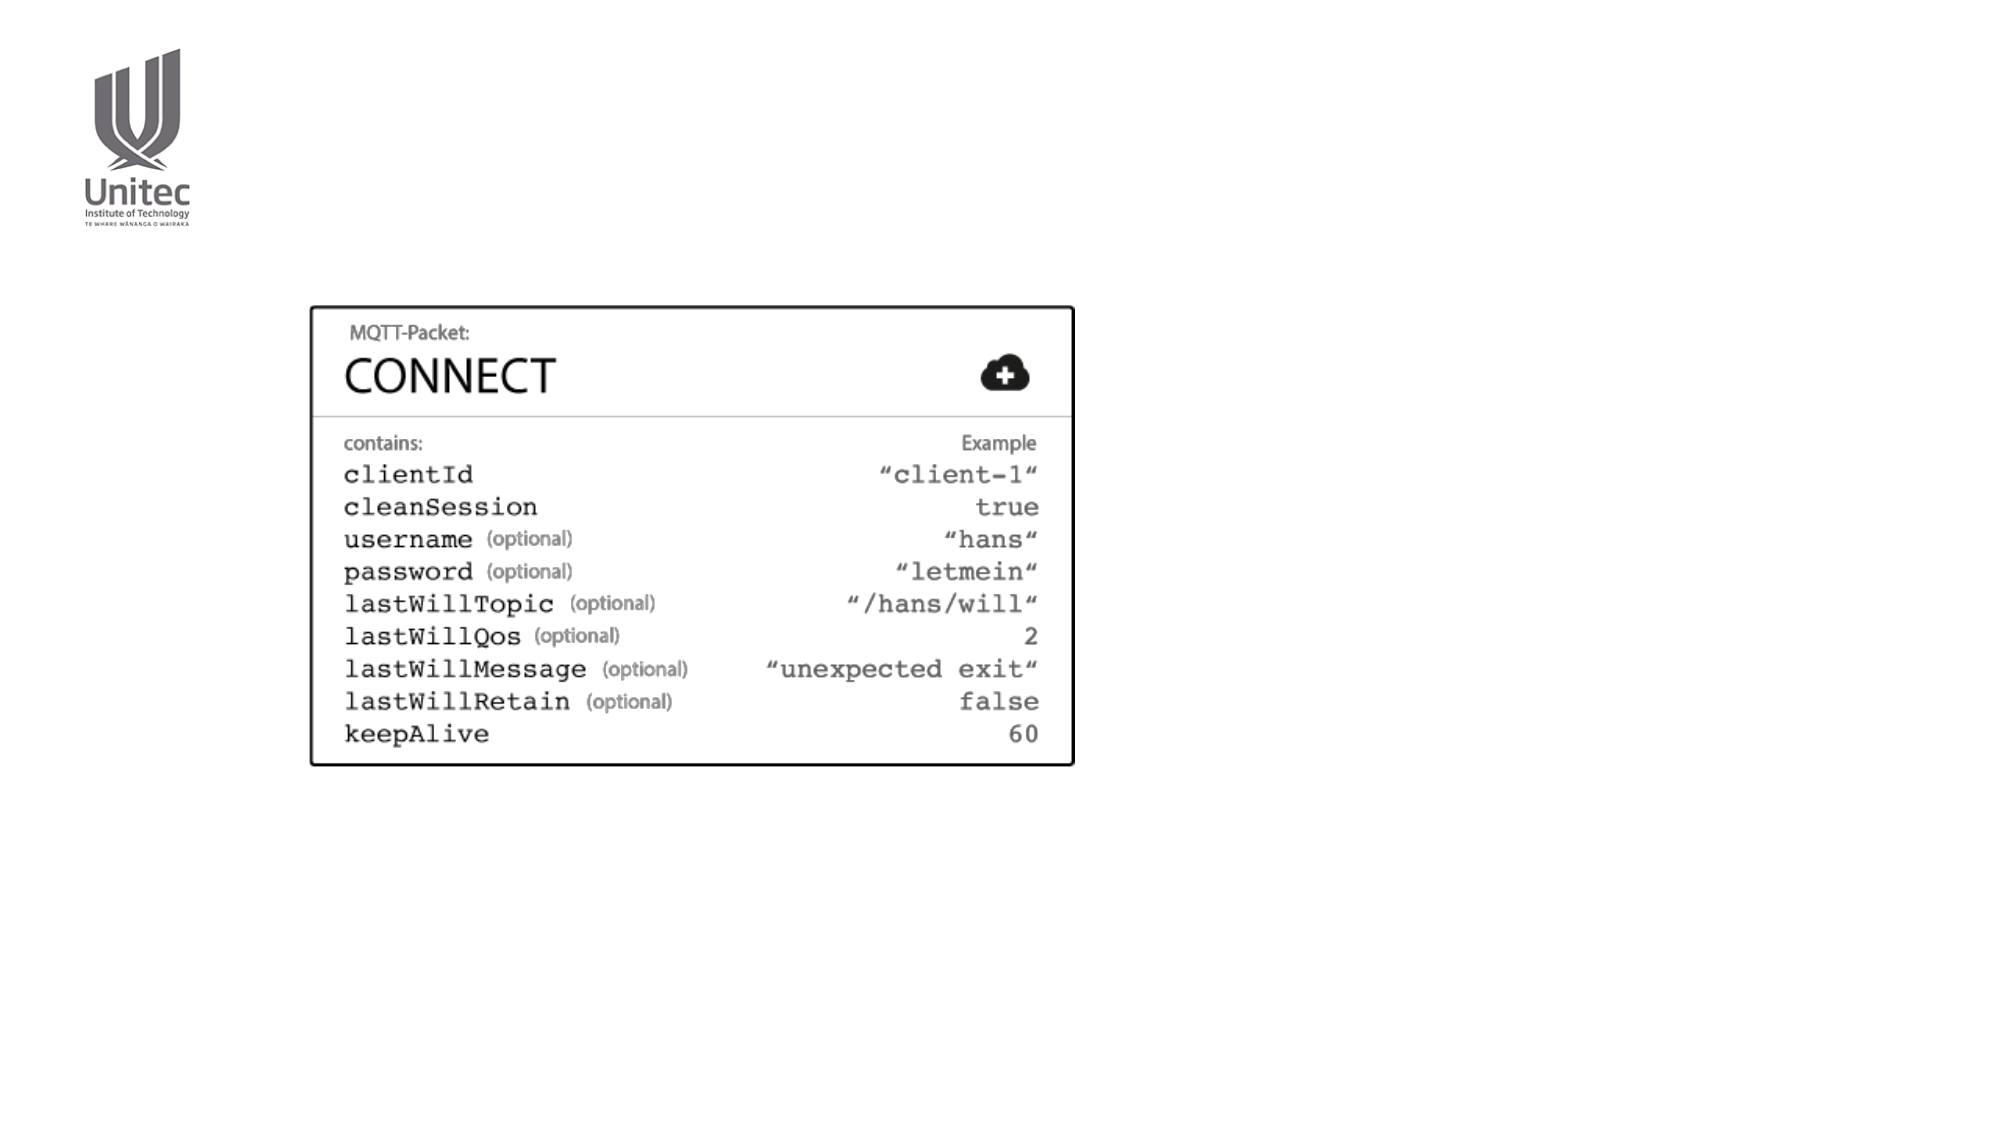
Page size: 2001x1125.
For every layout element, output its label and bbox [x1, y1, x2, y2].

text_box [309, 305, 1075, 787]
text_box [84, 48, 190, 227]
